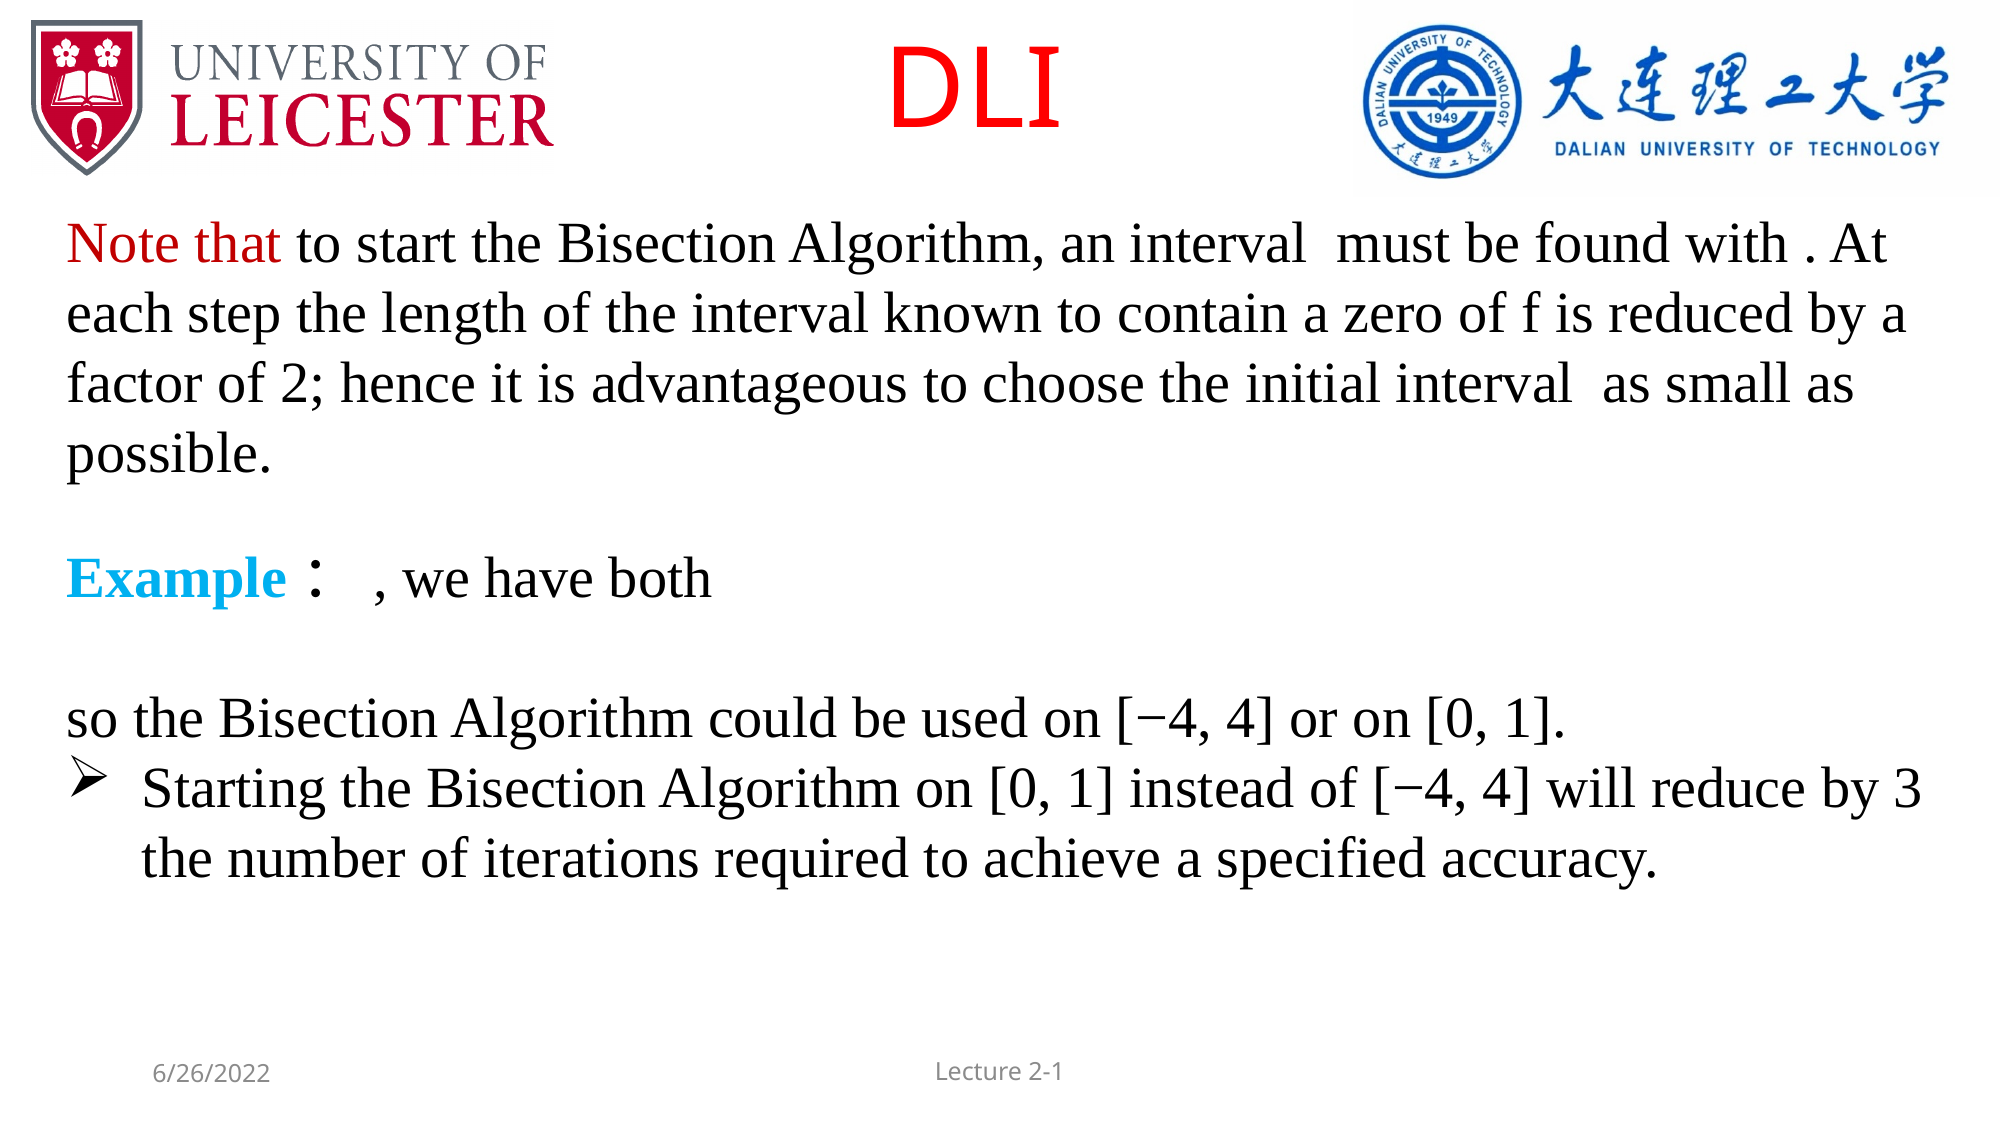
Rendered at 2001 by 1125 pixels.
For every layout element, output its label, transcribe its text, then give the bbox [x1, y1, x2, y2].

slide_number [137, 1042, 588, 1103]
footer Lecture 2-1 [662, 1042, 1338, 1103]
picture [1353, 0, 2000, 197]
picture [31, 20, 554, 176]
text_box DLI [571, 7, 1353, 158]
